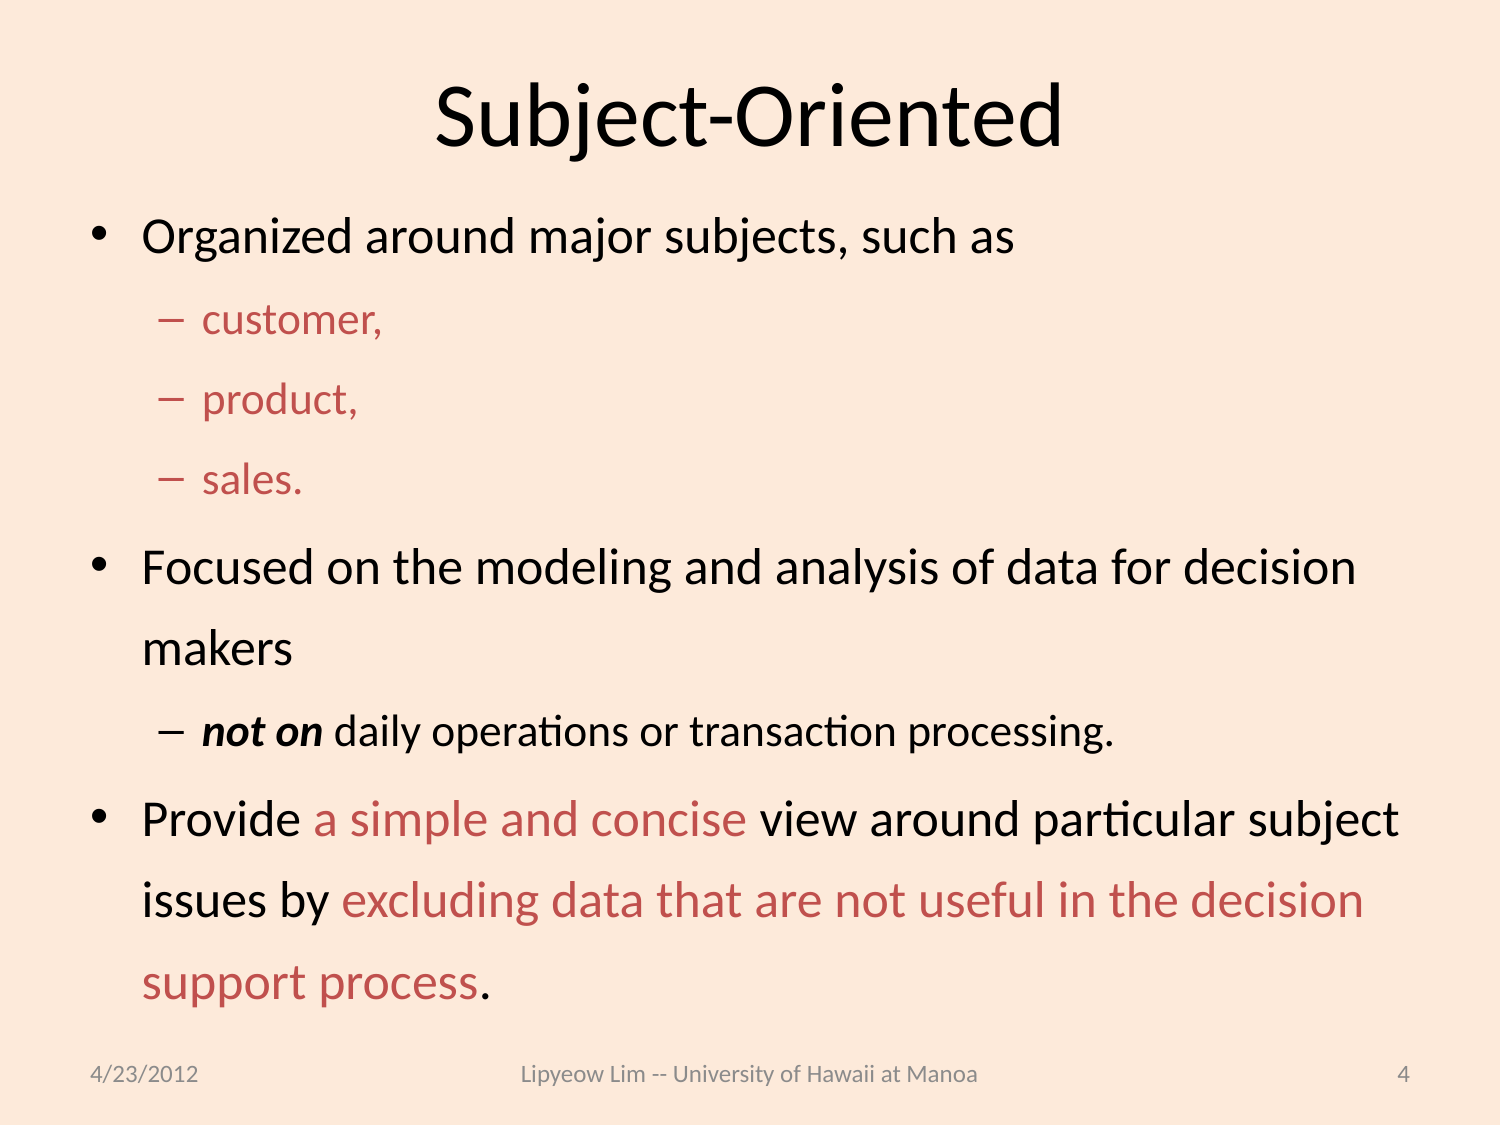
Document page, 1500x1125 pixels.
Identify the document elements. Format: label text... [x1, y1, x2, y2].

title Subject-Oriented [74, 44, 1426, 174]
footer Lipyeow Lim -- University of Hawaii at Manoa [450, 1042, 1050, 1103]
slide_number 4 [1074, 1042, 1425, 1103]
list Organized around major subjects, such as customer, product, sales. Focused on the modeling and analysis of data for decision makers not on daily operations or transaction processing. Provide a simple and concise view around particular subject issues by excluding data that are not useful in the decision support process. [74, 174, 1426, 1026]
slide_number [75, 1042, 425, 1103]
